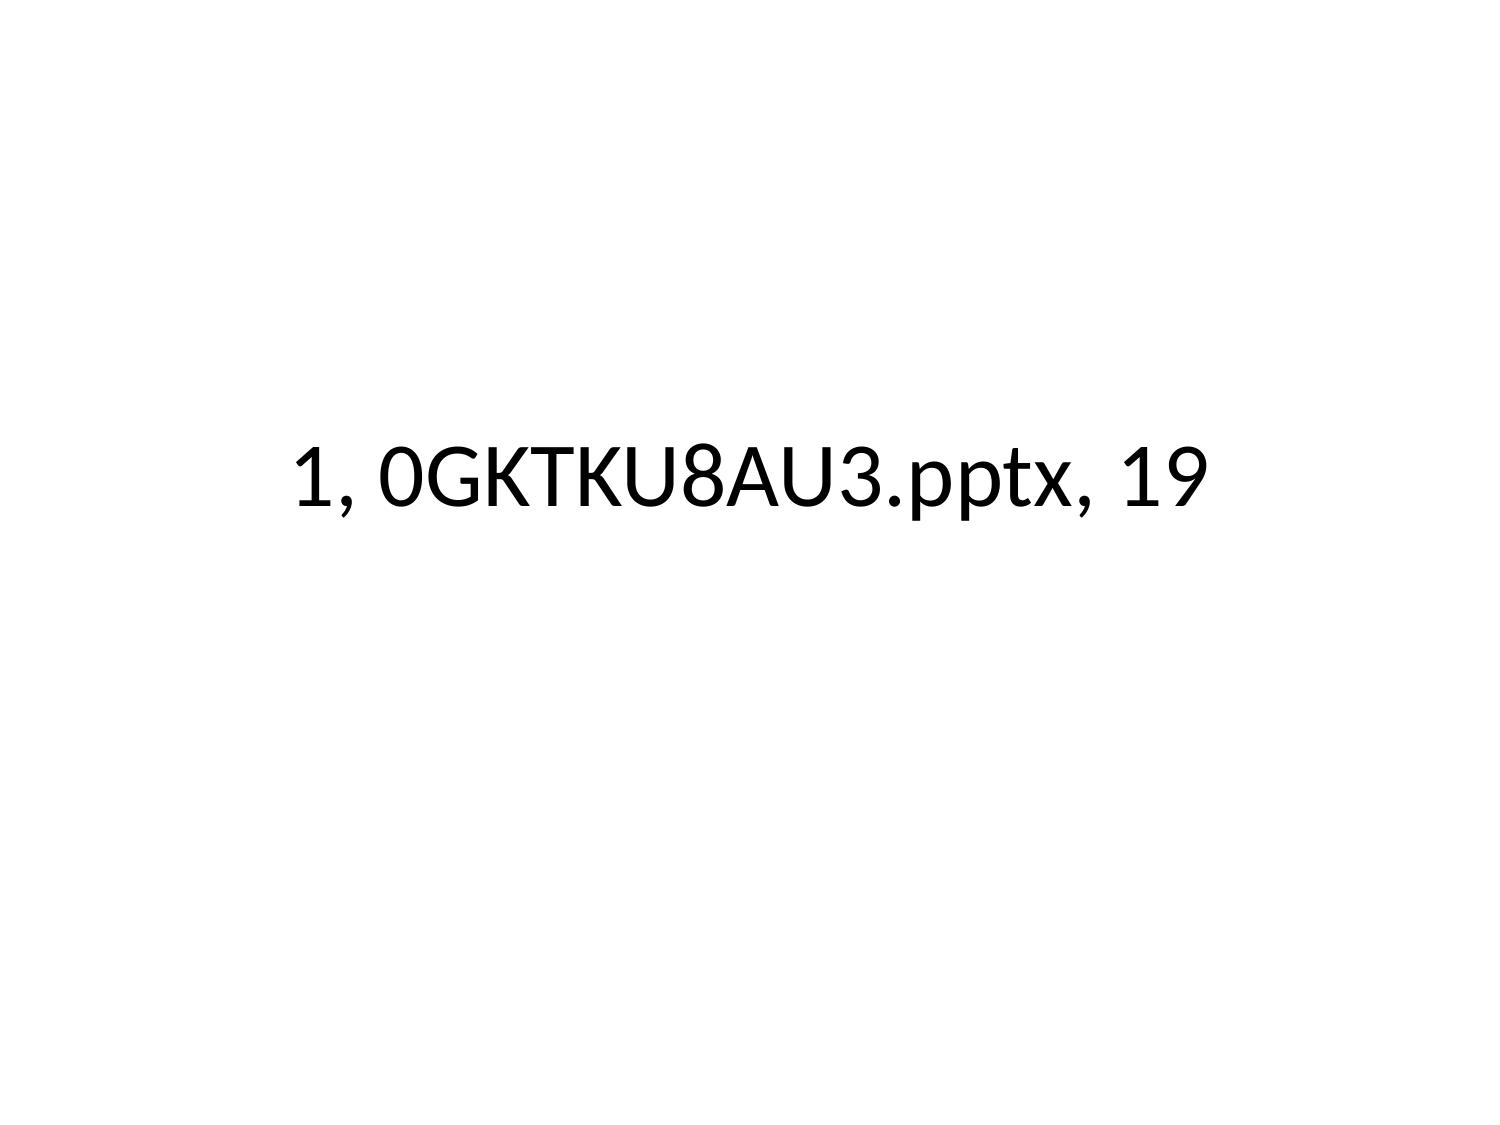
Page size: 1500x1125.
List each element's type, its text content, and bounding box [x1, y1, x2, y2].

title 1, 0GKTKU8AU3.pptx, 19 [112, 349, 1388, 591]
